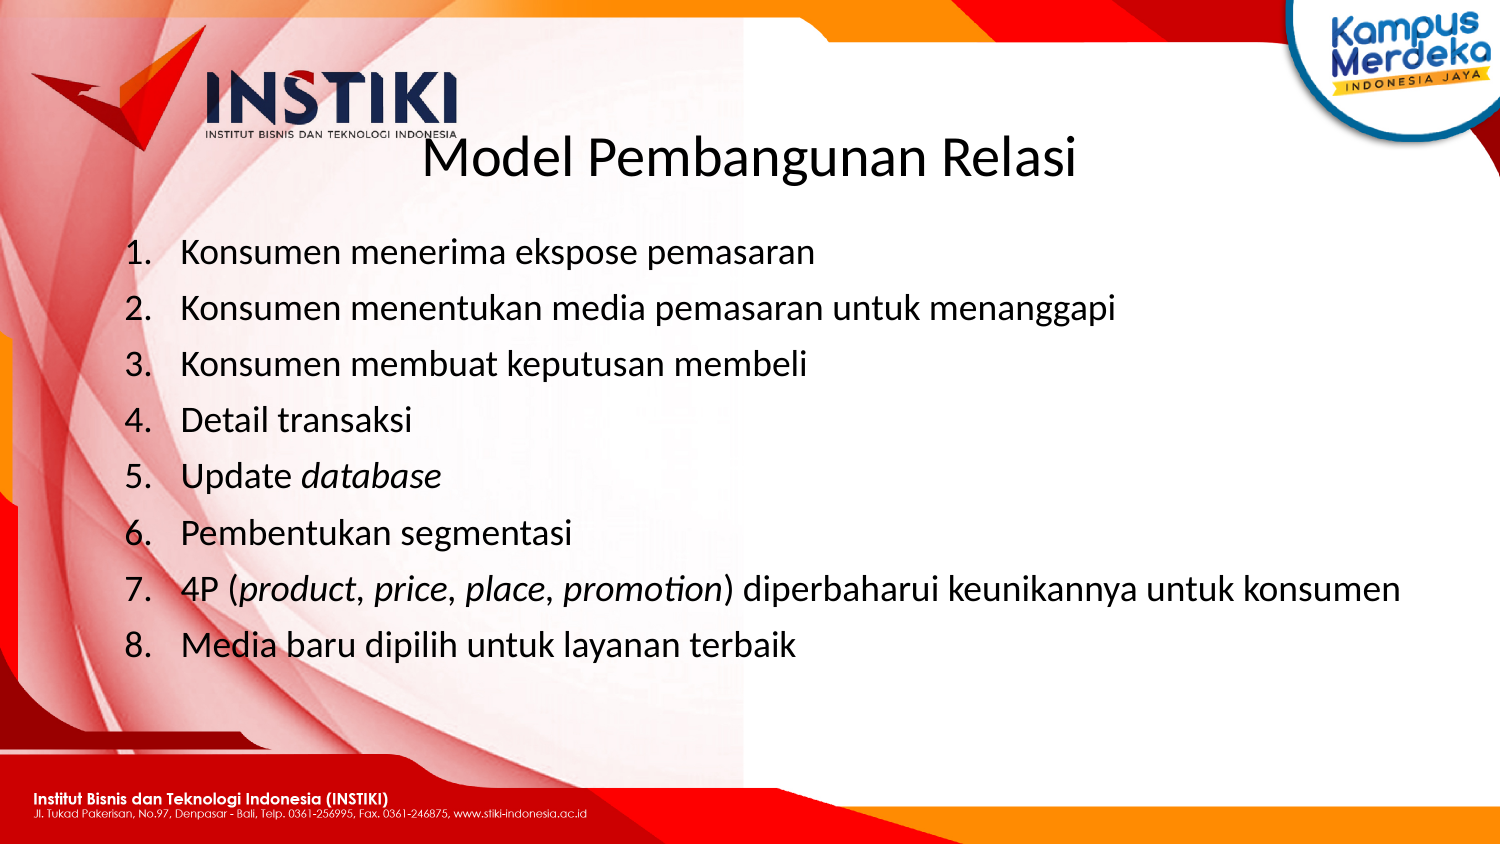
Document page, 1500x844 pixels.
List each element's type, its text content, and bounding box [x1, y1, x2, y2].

title Model Pembangunan Relasi [103, 107, 1397, 208]
picture [0, 0, 1500, 844]
list Konsumen menerima ekspose pemasaran Konsumen menentukan media pemasaran untuk menanggapi Konsumen membuat keputusan membeli Detail transaksi Update database Pembentukan segmentasi 4P (product, price, place, promotion) diperbaharui keunikannya untuk konsumen Media baru dipilih untuk layanan terbaik [109, 224, 1455, 758]
picture [1294, 0, 1500, 134]
